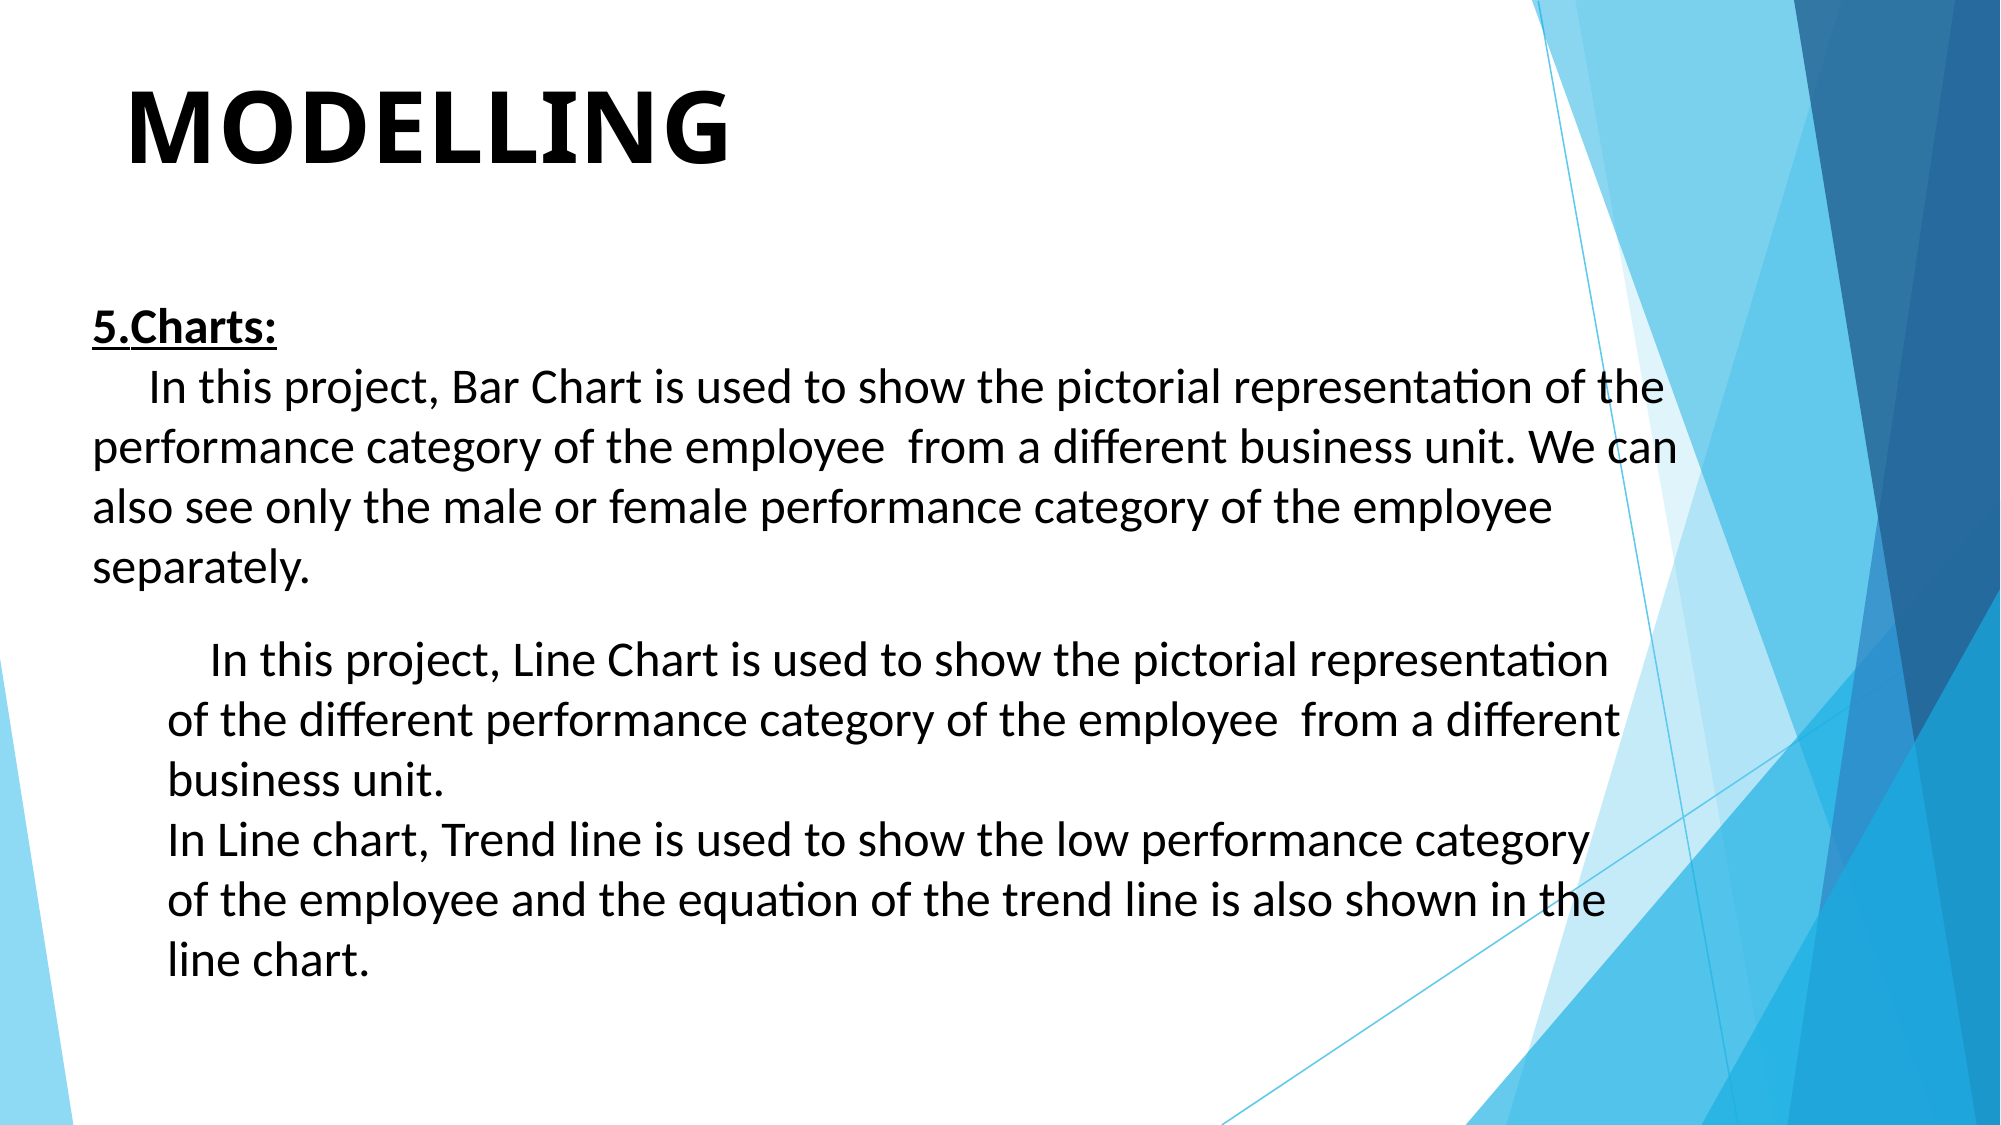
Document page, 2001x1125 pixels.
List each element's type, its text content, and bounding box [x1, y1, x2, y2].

text_box 5.Charts: In this project, Bar Chart is used to show the pictorial representation of the performance category of the employee from a different business unit. We can also see only the male or female performance category of the employee separately. [77, 286, 1716, 947]
text_box In this project, Line Chart is used to show the pictorial representation of the different performance category of the employee from a different business unit. In Line chart, Trend line is used to show the low performance category of the employee and the equation of the trend line is also shown in the line chart. [152, 619, 1641, 995]
title MODELLING [123, 63, 1877, 188]
